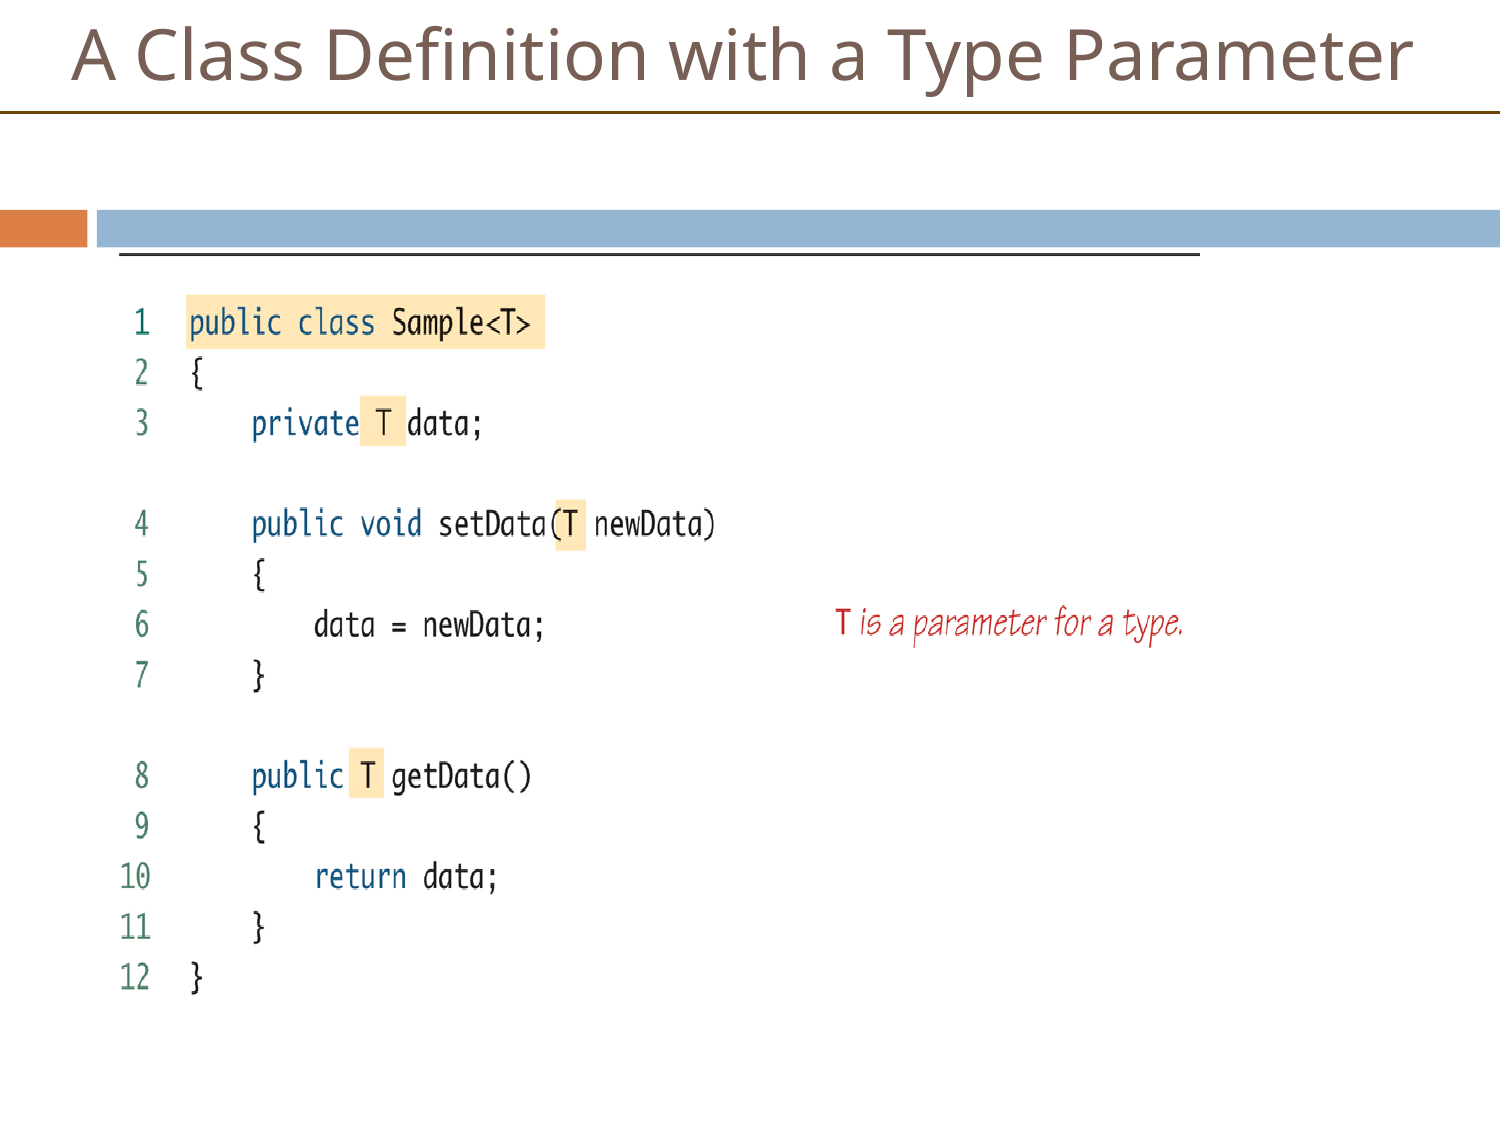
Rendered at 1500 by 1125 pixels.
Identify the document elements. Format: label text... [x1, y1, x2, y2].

title A Class Definition with a Type Parameter [0, 0, 1488, 105]
picture [87, 249, 1201, 1016]
